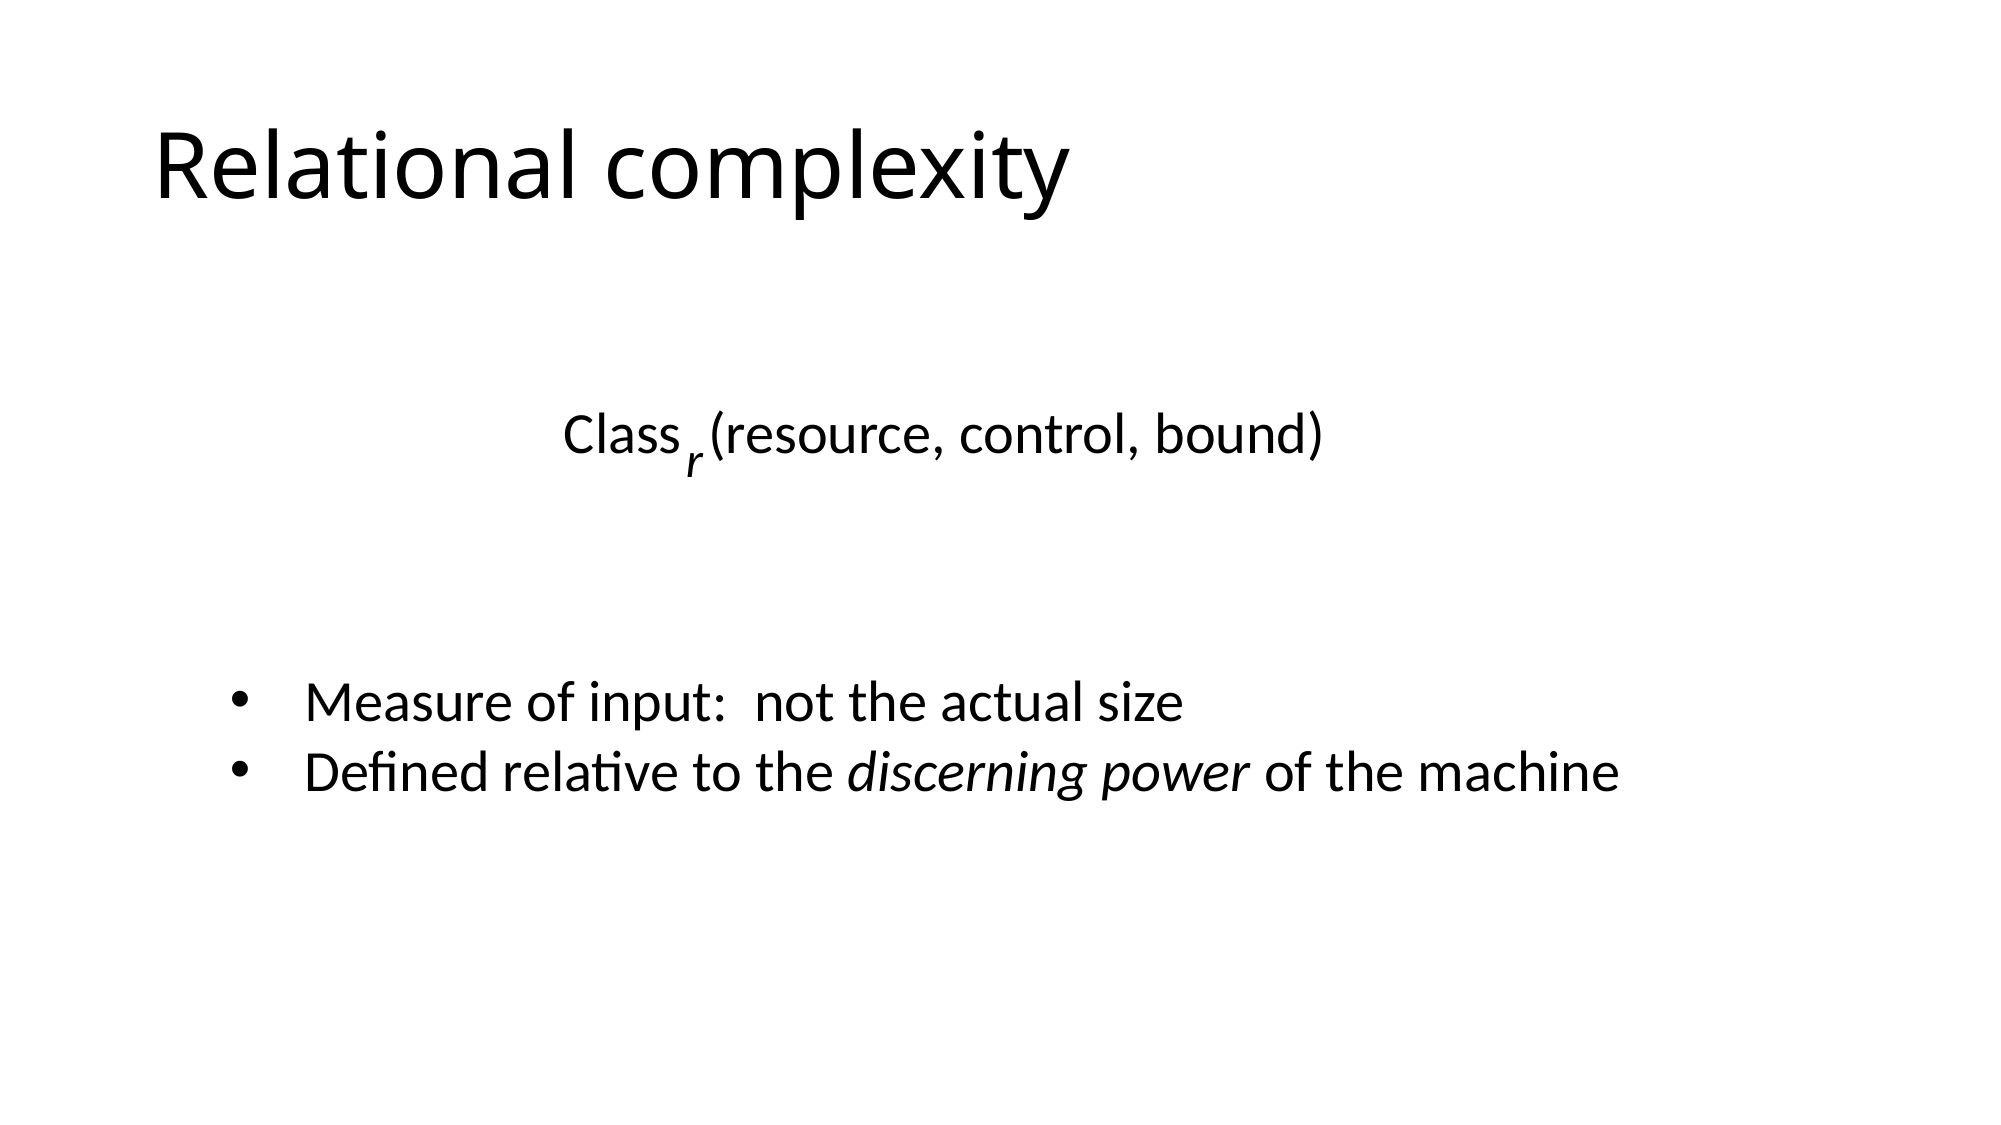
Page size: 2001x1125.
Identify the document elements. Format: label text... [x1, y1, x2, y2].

text_box r [671, 420, 719, 496]
title Relational complexity [137, 59, 1863, 278]
text_box Class (resource, control, bound) [549, 388, 1364, 543]
text_box Measure of input: not the actual size Defined relative to the discerning power of the machine [215, 655, 1808, 811]
